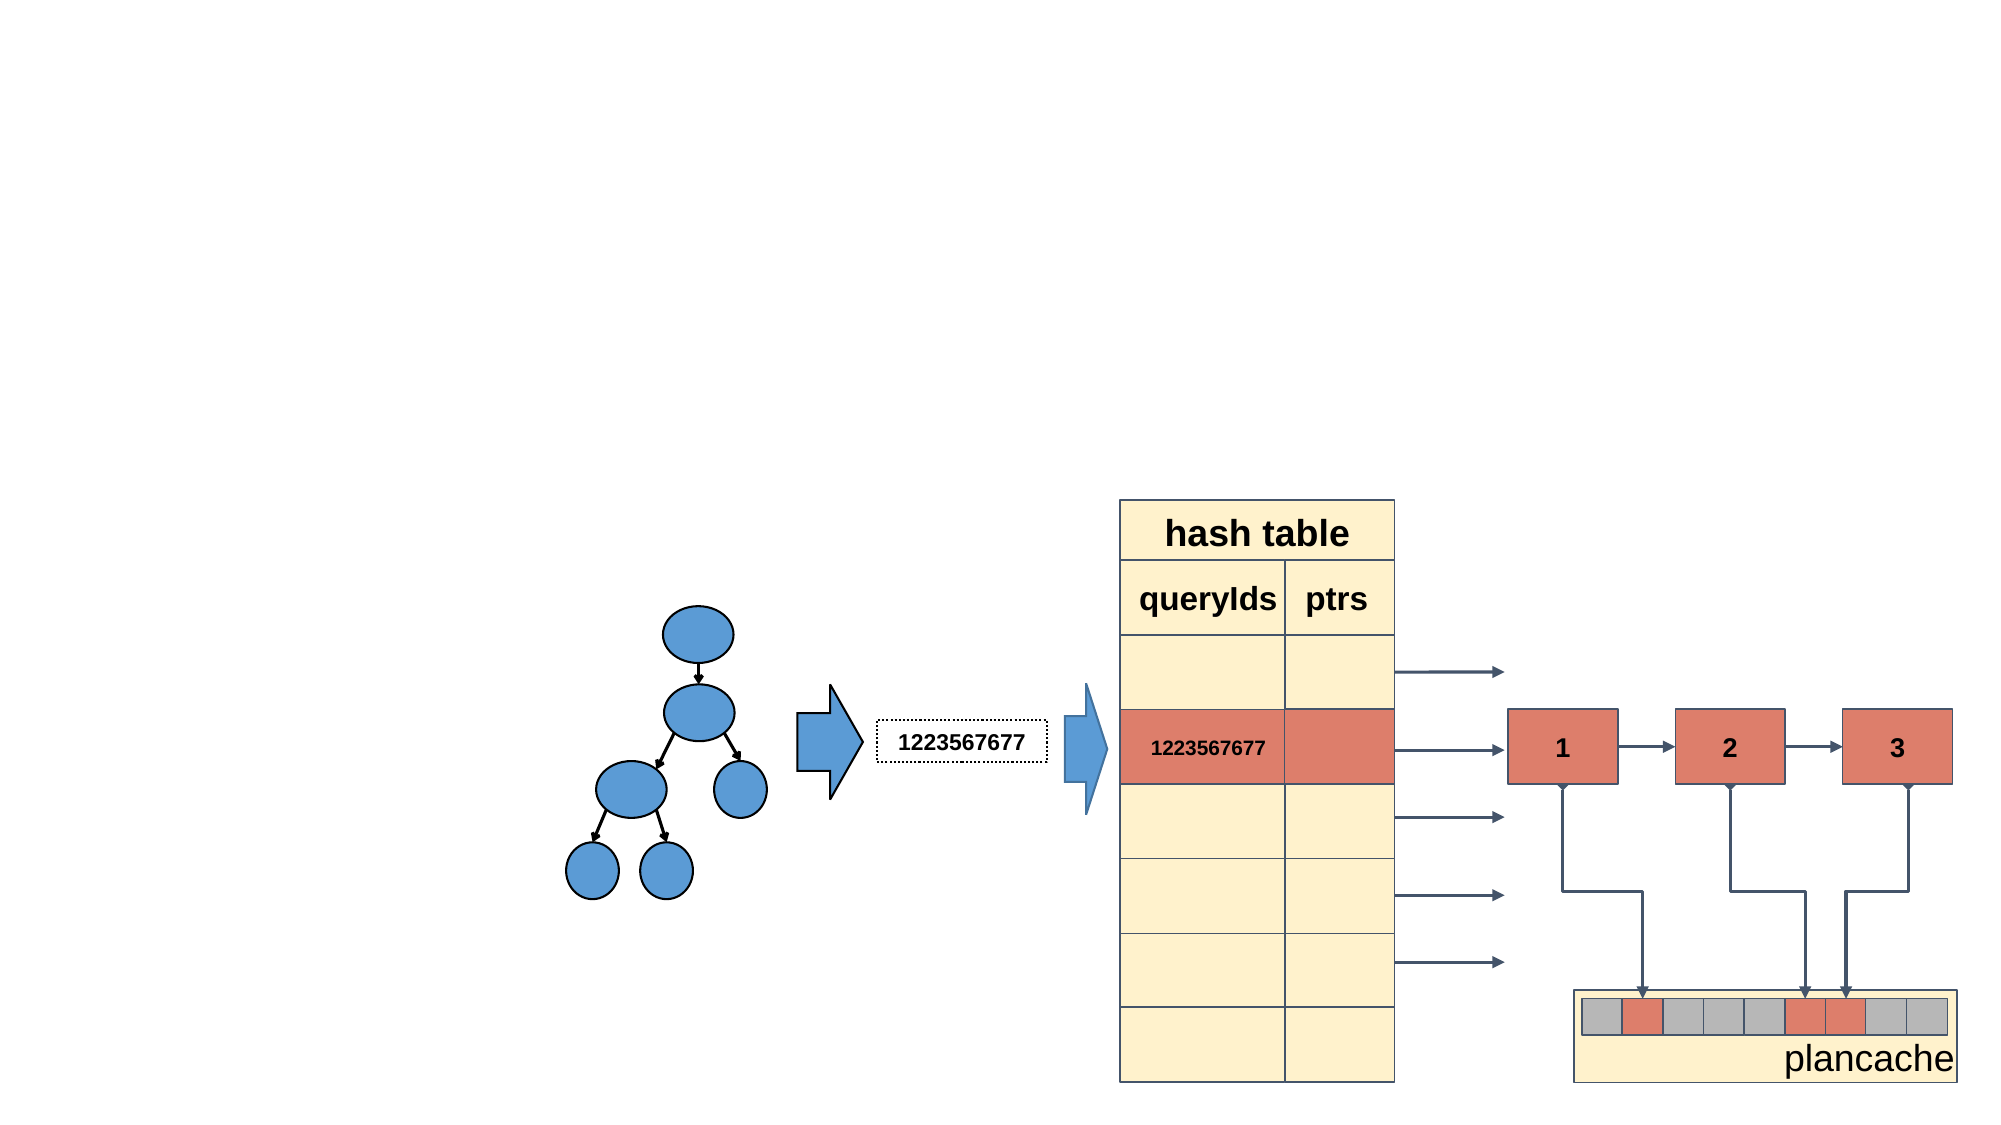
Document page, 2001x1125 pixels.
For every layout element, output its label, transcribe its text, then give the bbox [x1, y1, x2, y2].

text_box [1064, 499, 1958, 1083]
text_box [566, 606, 767, 900]
text_box 1223567677 [877, 719, 1047, 763]
text_box [796, 683, 865, 801]
